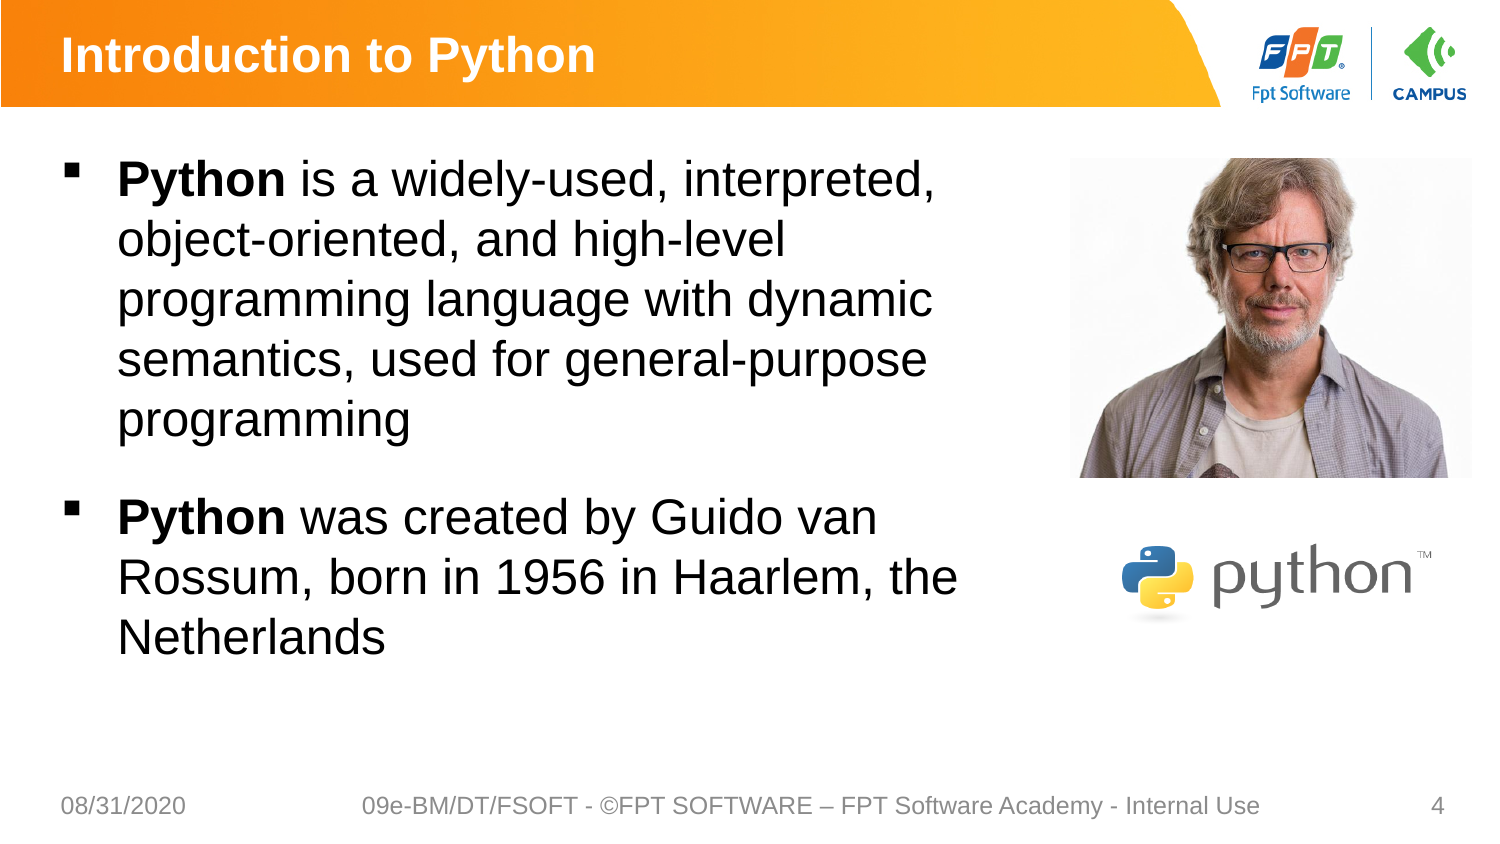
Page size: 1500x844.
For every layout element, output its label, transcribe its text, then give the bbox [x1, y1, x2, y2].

picture [1, 0, 1499, 844]
slide_number 4 [1350, 782, 1461, 827]
list Python is a widely-used, interpreted, object-oriented, and high-level programming language with dynamic semantics, used for general-purpose programming Python was created by Guido van Rossum, born in 1956 in Haarlem, the Netherlands [45, 139, 1071, 754]
title Introduction to Python [45, 0, 1176, 106]
footer 09e-BM/DT/FSOFT - ©FPT SOFTWARE – FPT Software Academy - Internal Use [289, 782, 1335, 827]
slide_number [45, 782, 270, 827]
